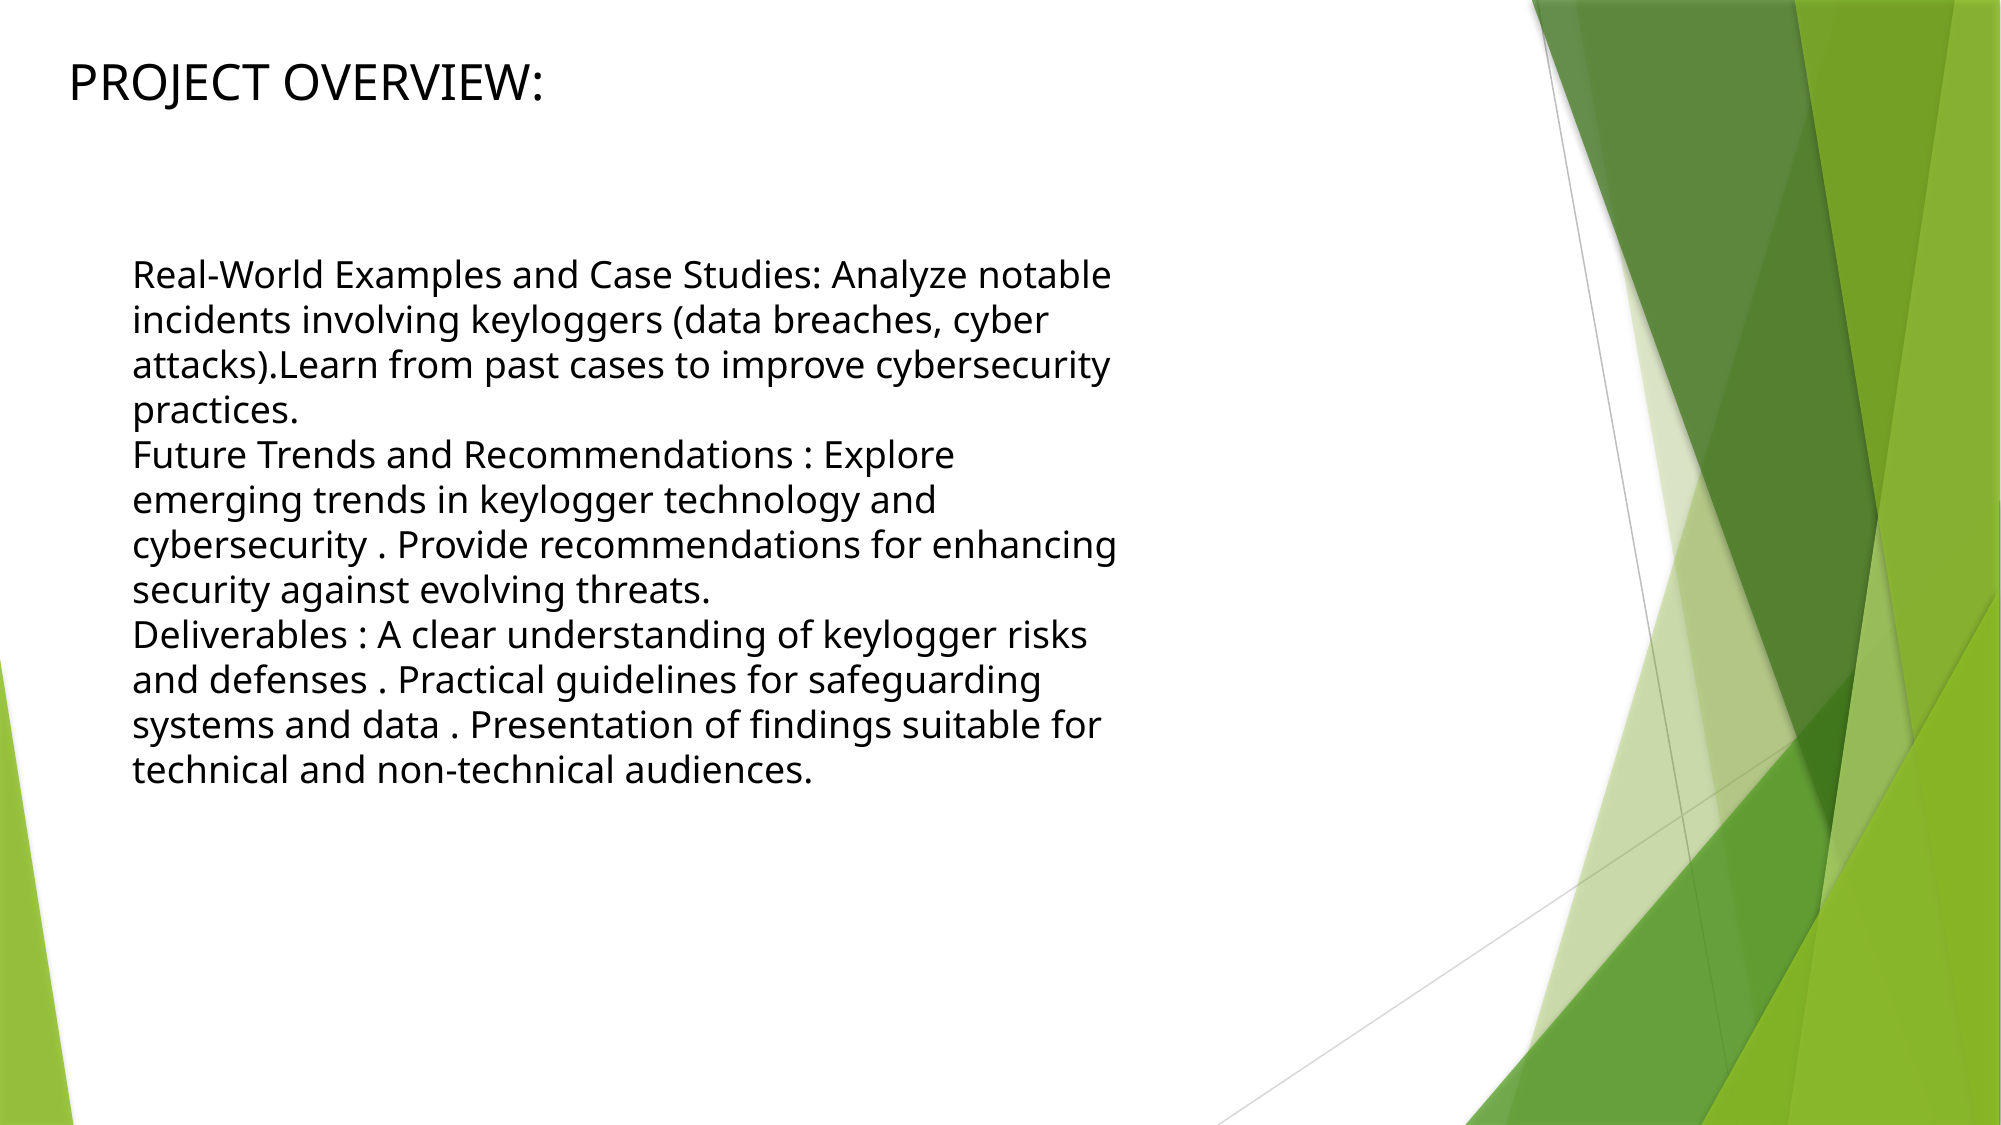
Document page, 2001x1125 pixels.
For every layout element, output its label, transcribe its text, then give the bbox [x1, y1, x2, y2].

text_box Real-World Examples and Case Studies: Analyze notable incidents involving keyloggers (data breaches, cyber attacks).Learn from past cases to improve cybersecurity practices. Future Trends and Recommendations : Explore emerging trends in keylogger technology and cybersecurity . Provide recommendations for enhancing security against evolving threats. Deliverables : A clear understanding of keylogger risks and defenses . Practical guidelines for safeguarding systems and data . Presentation of findings suitable for technical and non-technical audiences. [117, 243, 1135, 799]
text_box PROJECT OVERVIEW: [54, 43, 579, 119]
